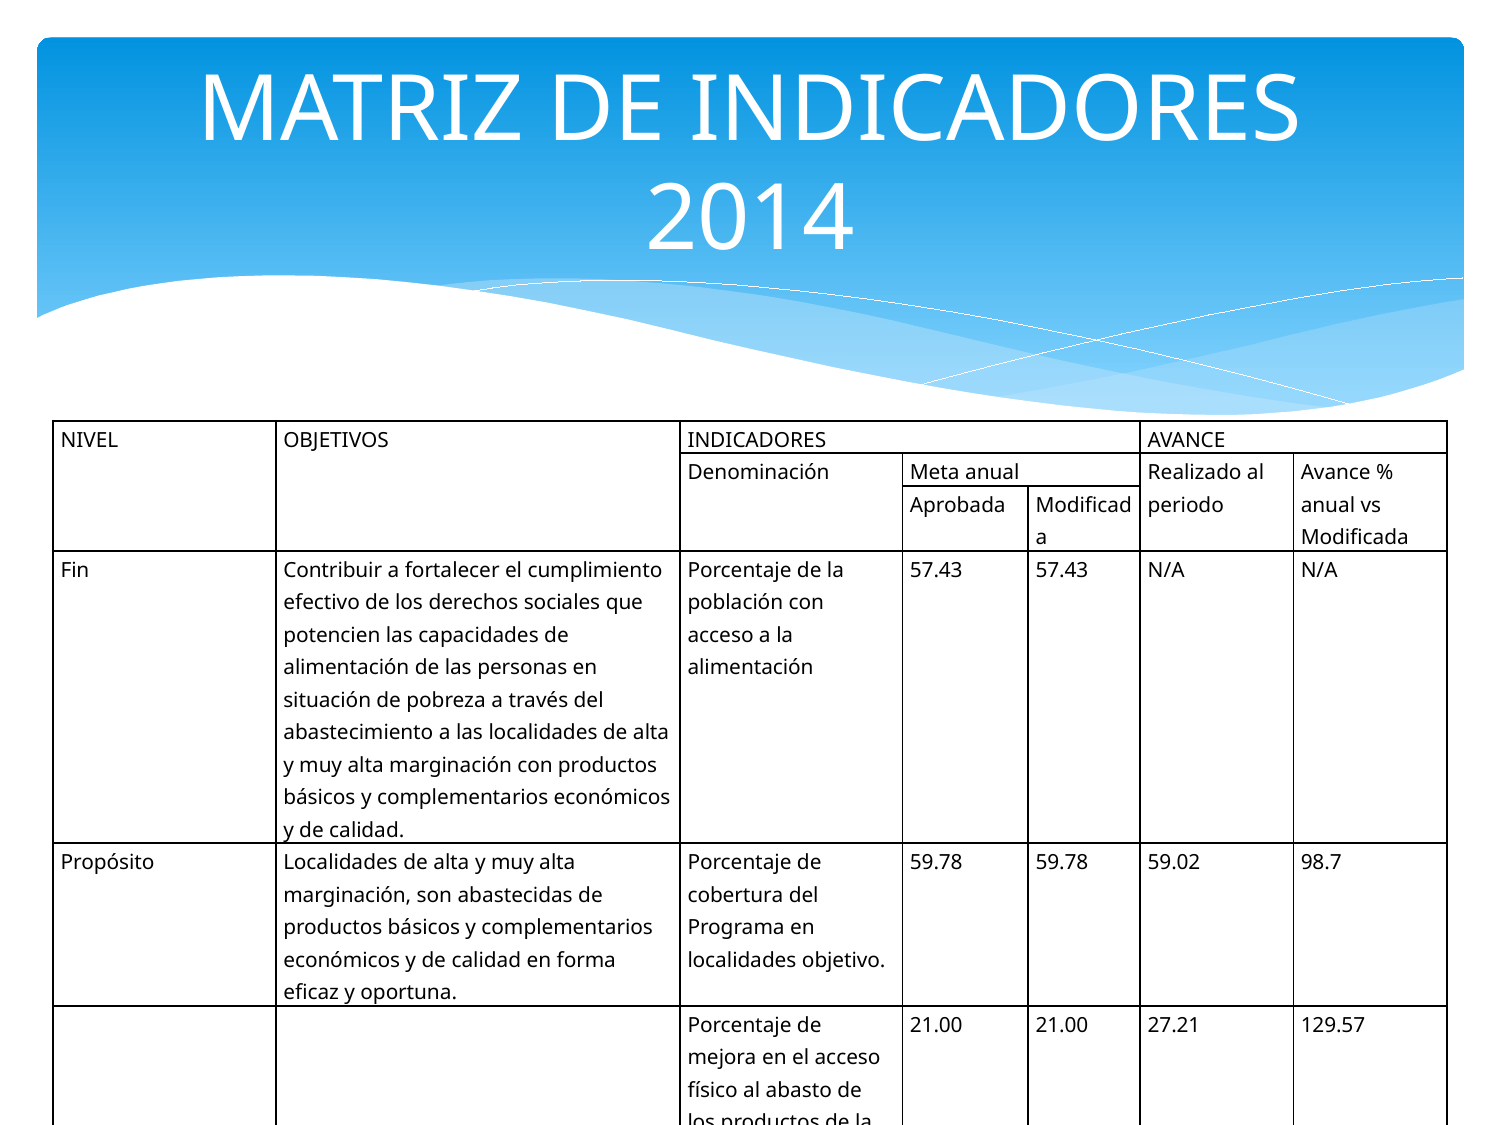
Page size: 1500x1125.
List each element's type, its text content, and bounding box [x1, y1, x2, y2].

table_cell Propósito [54, 844, 275, 1005]
table_cell 57.43 [1029, 552, 1139, 842]
table_cell [54, 1007, 275, 1125]
table_cell Denominación [681, 454, 902, 550]
table_cell Aprobada [903, 487, 1027, 550]
table_cell 59.78 [1029, 844, 1139, 1005]
table_cell Porcentaje de cobertura del Programa en localidades objetivo. [681, 844, 902, 1005]
table_cell 57.43 [903, 552, 1027, 842]
table_cell 129.57 [1294, 1007, 1446, 1125]
table_cell Localidades de alta y muy alta marginación, son abastecidas de productos básicos y complementarios económicos y de calidad en forma eficaz y oportuna. [277, 844, 679, 1005]
table_cell Porcentaje de mejora en el acceso físico al abasto de los productos de la canasta básica Diconsa en las localidades a partir de la instalación de la tienda Diconsa [681, 1007, 902, 1125]
table_cell N/A [1294, 552, 1446, 842]
table_cell Porcentaje de la población con acceso a la alimentación [681, 552, 902, 842]
table_cell 59.78 [903, 844, 1027, 1005]
table_cell Realizado al periodo [1141, 454, 1293, 550]
table_cell [277, 1007, 679, 1125]
title MATRIZ DE INDICADORES 2014 [75, 55, 1425, 261]
table_cell Avance % anual vs Modificada [1294, 454, 1446, 550]
table_cell 21.00 [903, 1007, 1027, 1125]
table_header OBJETIVOS [277, 422, 679, 550]
table_cell Fin [54, 552, 275, 842]
table_cell N/A [1141, 552, 1293, 842]
table_cell Contribuir a fortalecer el cumplimiento efectivo de los derechos sociales que potencien las capacidades de alimentación de las personas en situación de pobreza a través del abastecimiento a las localidades de alta y muy alta marginación con productos básicos y complementarios económicos y de calidad. [277, 552, 679, 842]
table_cell 59.02 [1141, 844, 1293, 1005]
table_cell Modificada [1029, 487, 1139, 550]
table_header NIVEL [54, 422, 275, 550]
table_cell 98.7 [1294, 844, 1446, 1005]
table_cell 27.21 [1141, 1007, 1293, 1125]
table_header AVANCE [1141, 422, 1446, 452]
table_cell 21.00 [1029, 1007, 1139, 1125]
table_header INDICADORES [681, 422, 1139, 452]
table_cell Meta anual [903, 454, 1139, 485]
